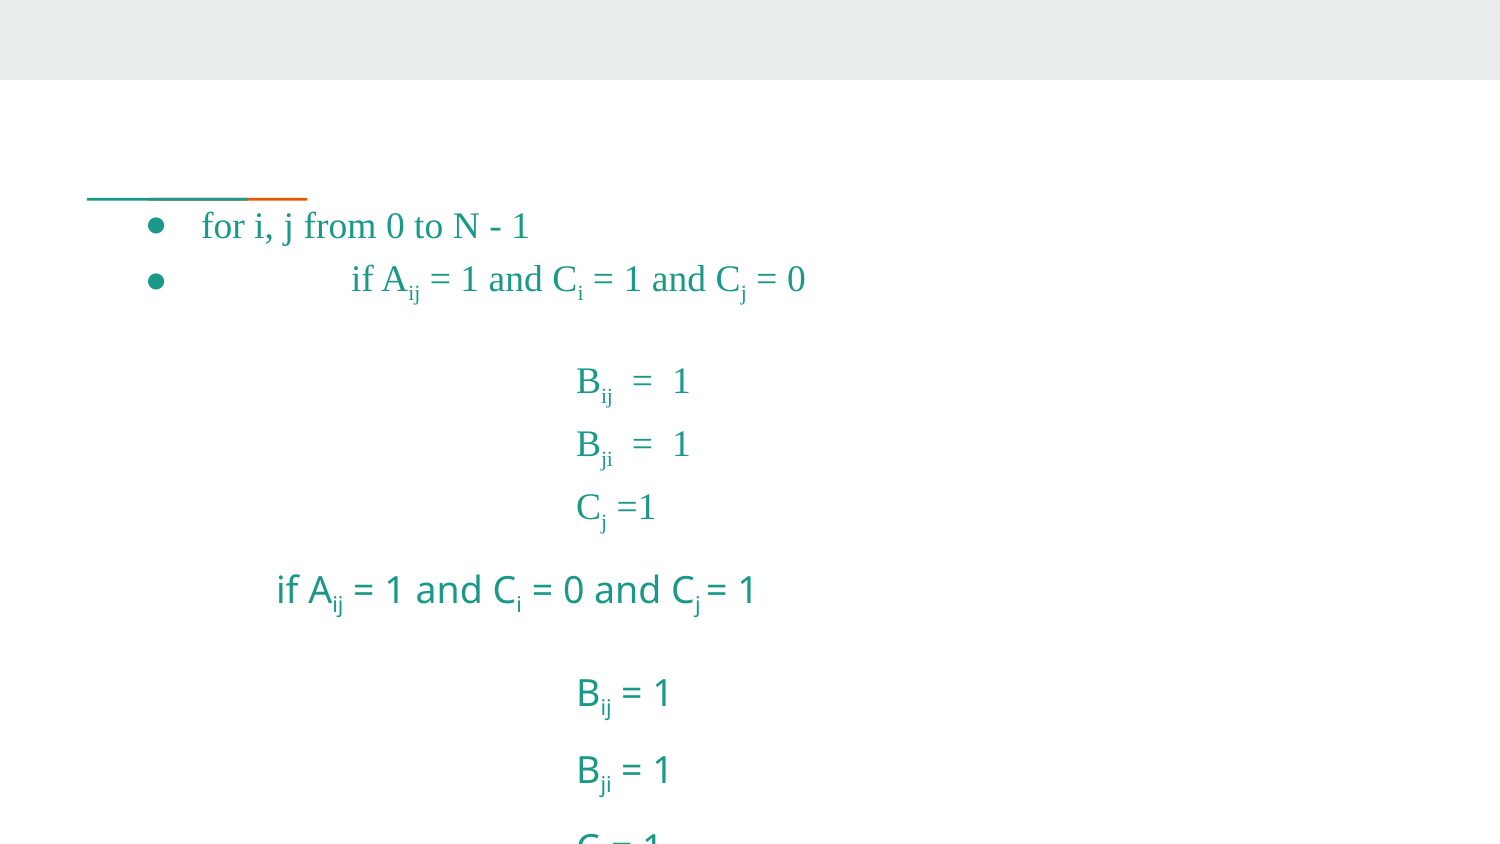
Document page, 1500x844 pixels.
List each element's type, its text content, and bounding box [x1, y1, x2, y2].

list for i, j from 0 to N - 1 if Aij = 1 and Ci = 1 and Cj = 0 Bij = 1 Bji = 1 Cj =1 if Aij = 1 and Ci = 0 and Cj = 1 Bij = 1 Bji = 1 Ci = 1 [111, 179, 1373, 665]
